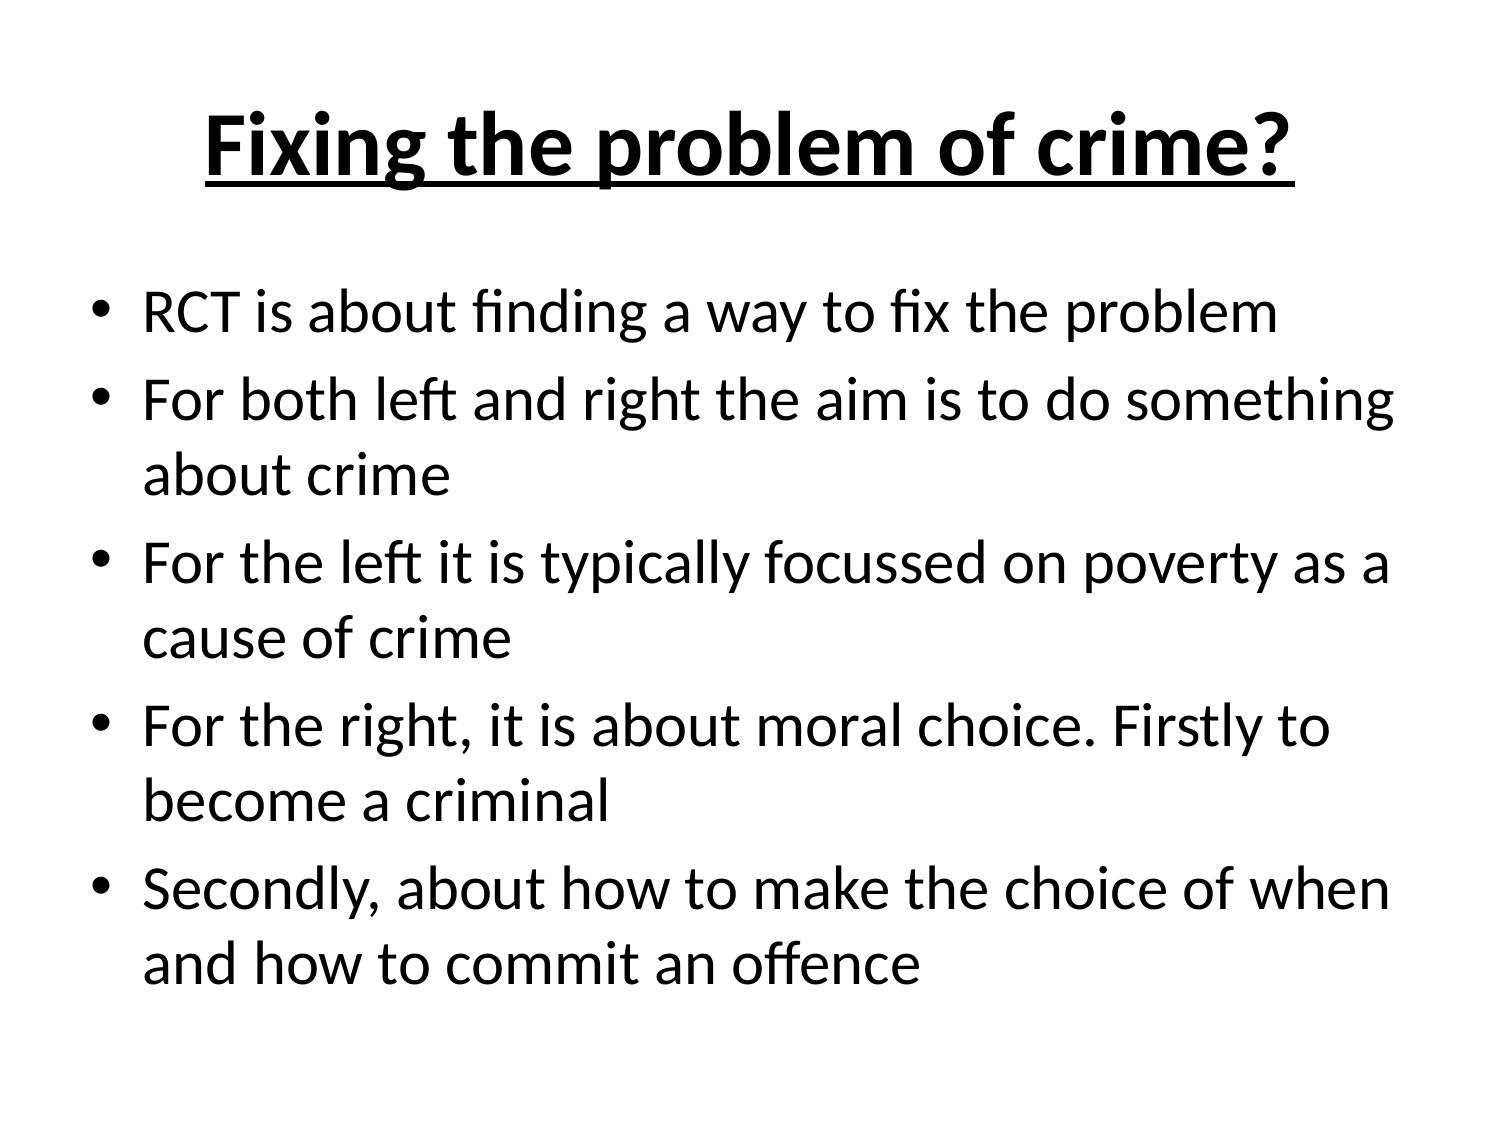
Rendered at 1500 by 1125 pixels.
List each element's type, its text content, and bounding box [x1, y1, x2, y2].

list RCT is about finding a way to fix the problem For both left and right the aim is to do something about crime For the left it is typically focussed on poverty as a cause of crime For the right, it is about moral choice. Firstly to become a criminal Secondly, about how to make the choice of when and how to commit an offence [75, 262, 1425, 1005]
title Fixing the problem of crime? [75, 45, 1425, 233]
